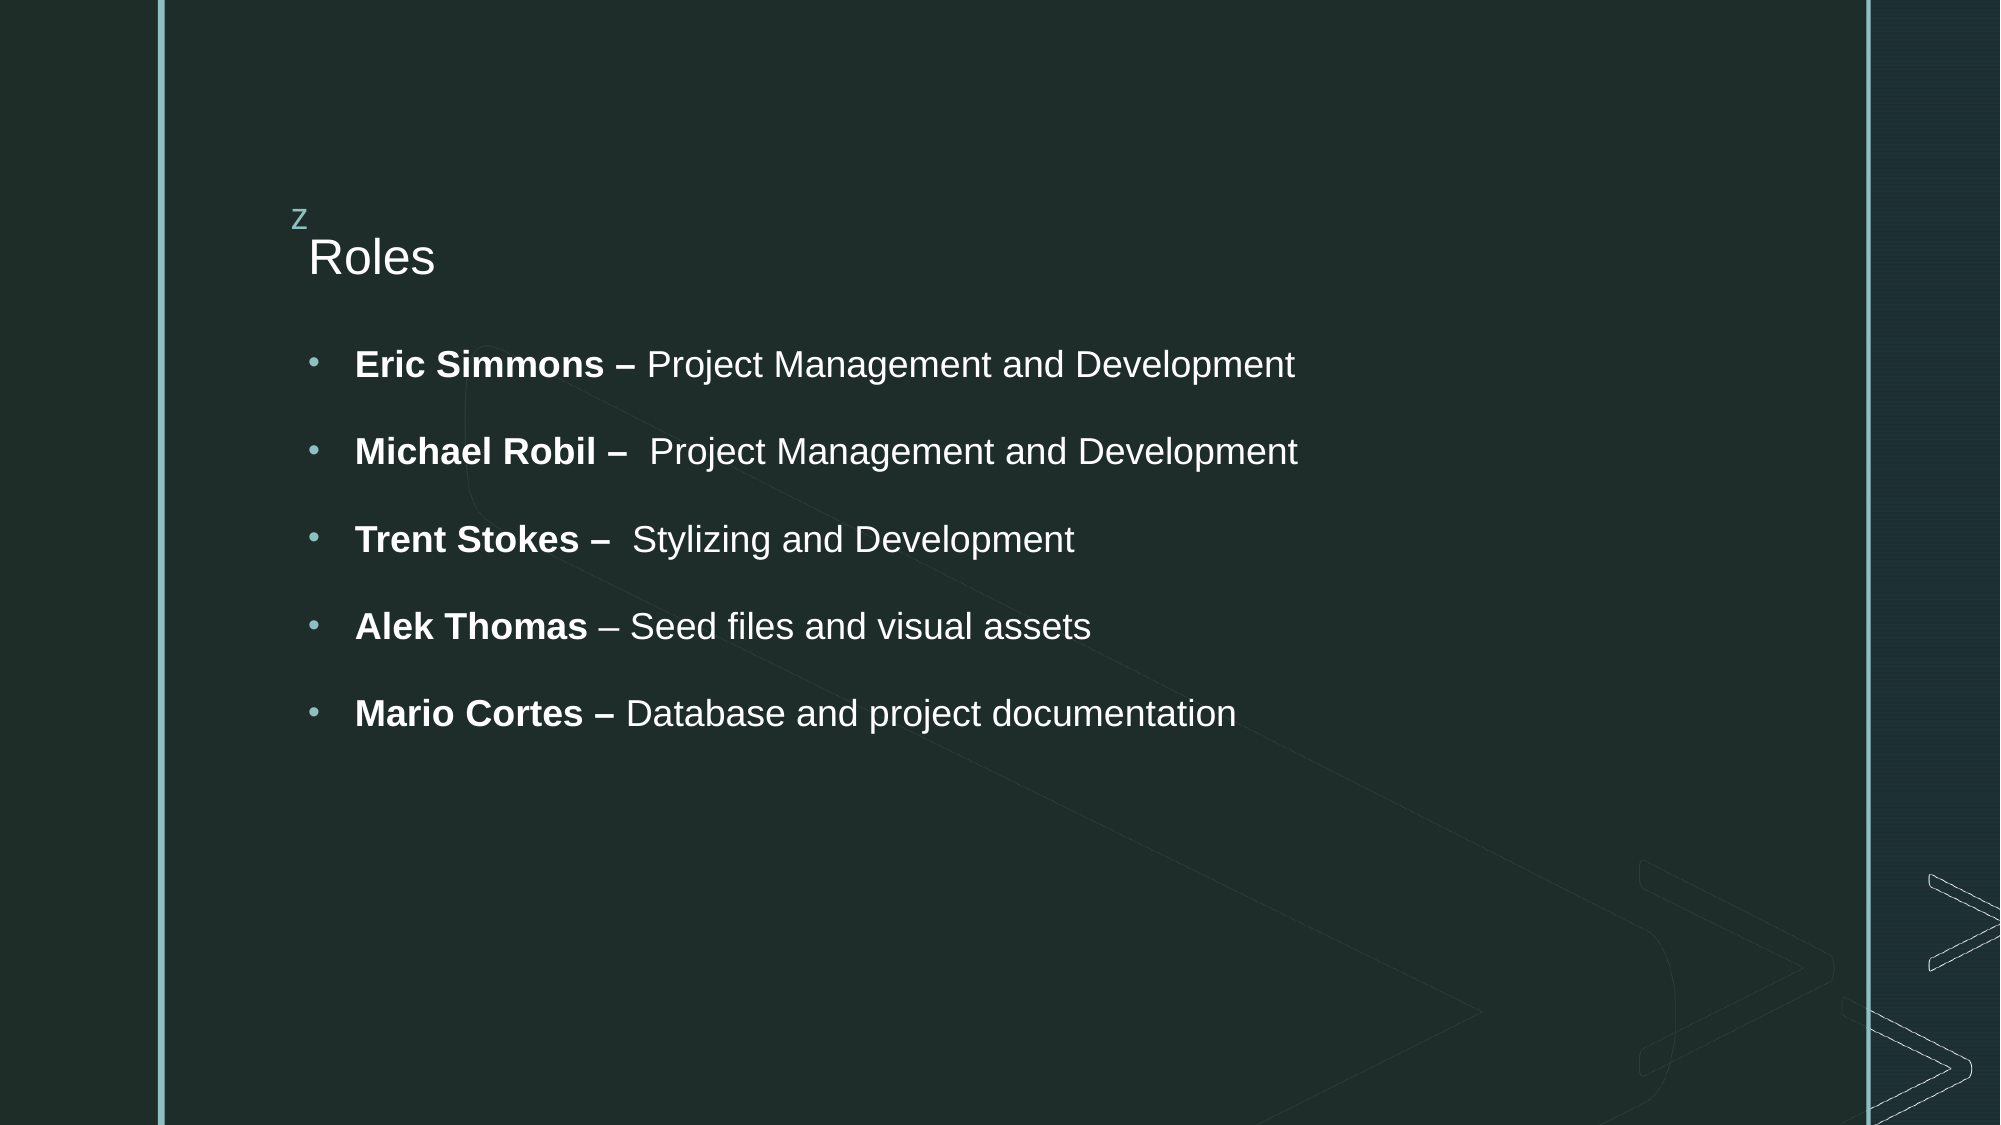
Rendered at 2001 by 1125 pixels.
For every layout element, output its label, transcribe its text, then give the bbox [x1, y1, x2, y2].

picture [1871, 0, 2000, 1125]
list Eric Simmons – Project Management and Development Michael Robil – Project Management and Development Trent Stokes – Stylizing and Development Alek Thomas – Seed files and visual assets Mario Cortes – Database and project documentation [293, 323, 1721, 1085]
title Roles [293, 211, 543, 293]
